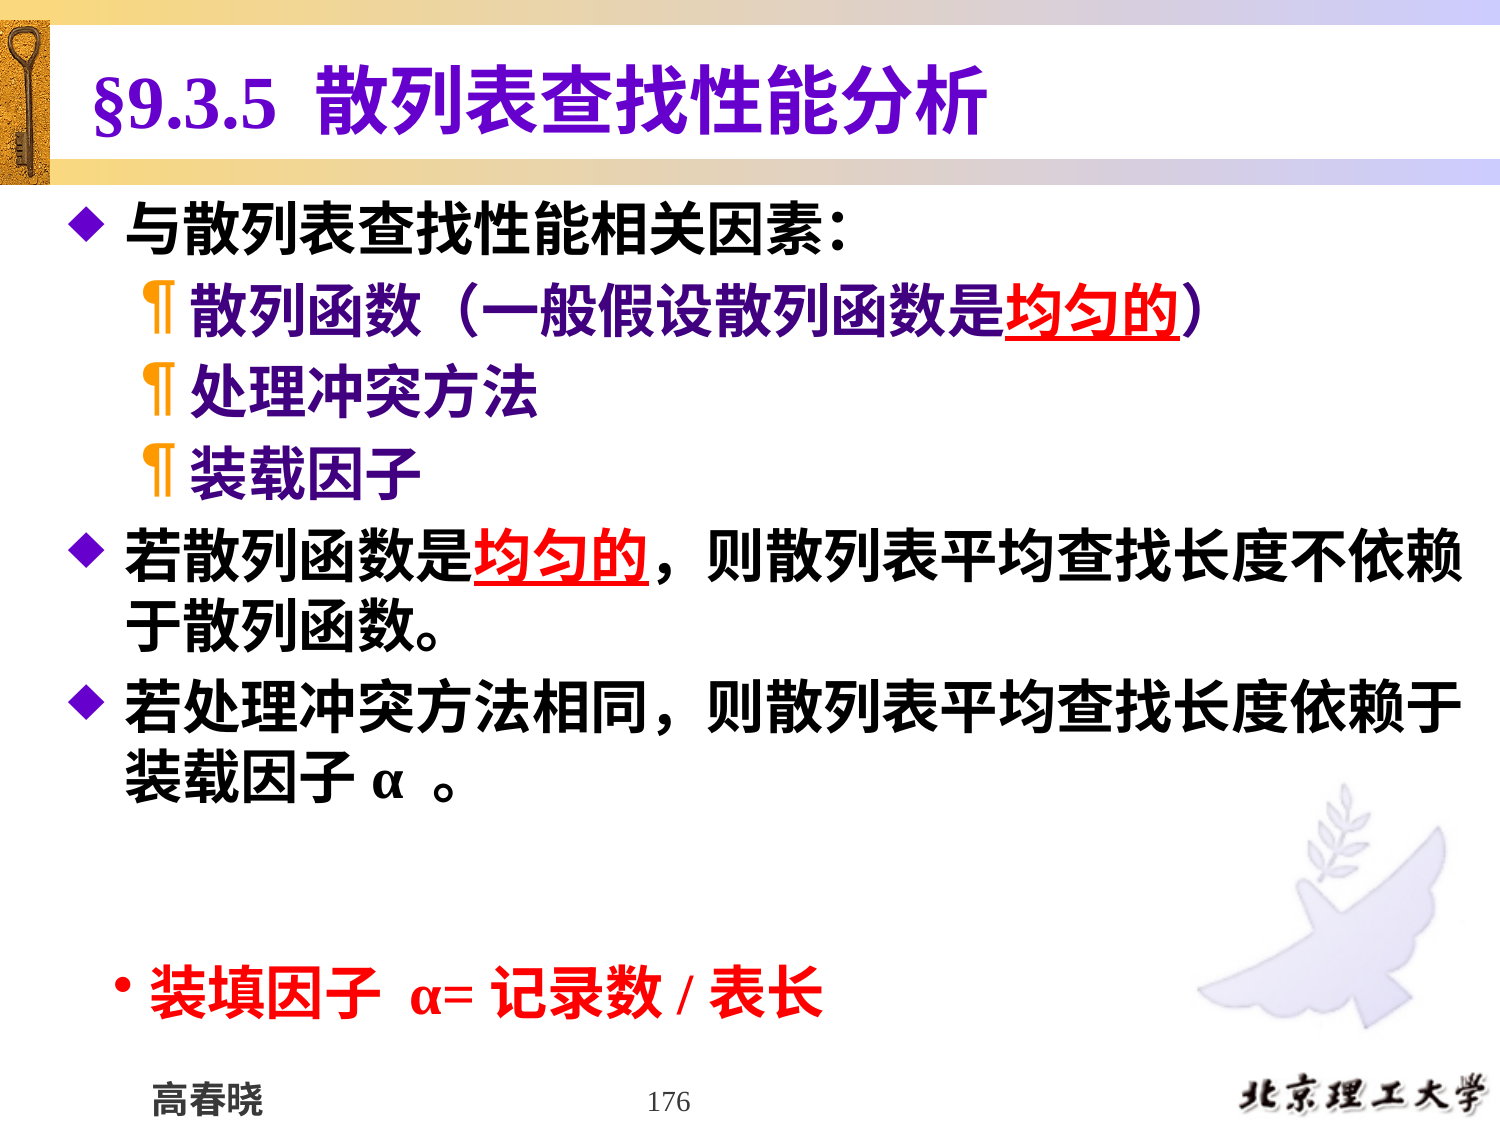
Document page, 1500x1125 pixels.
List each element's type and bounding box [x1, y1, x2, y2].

title [75, 37, 1500, 160]
list [53, 184, 1500, 1050]
picture [1230, 1065, 1500, 1125]
slide_number [511, 1049, 826, 1125]
text_box [99, 949, 840, 1034]
picture [0, 20, 50, 185]
